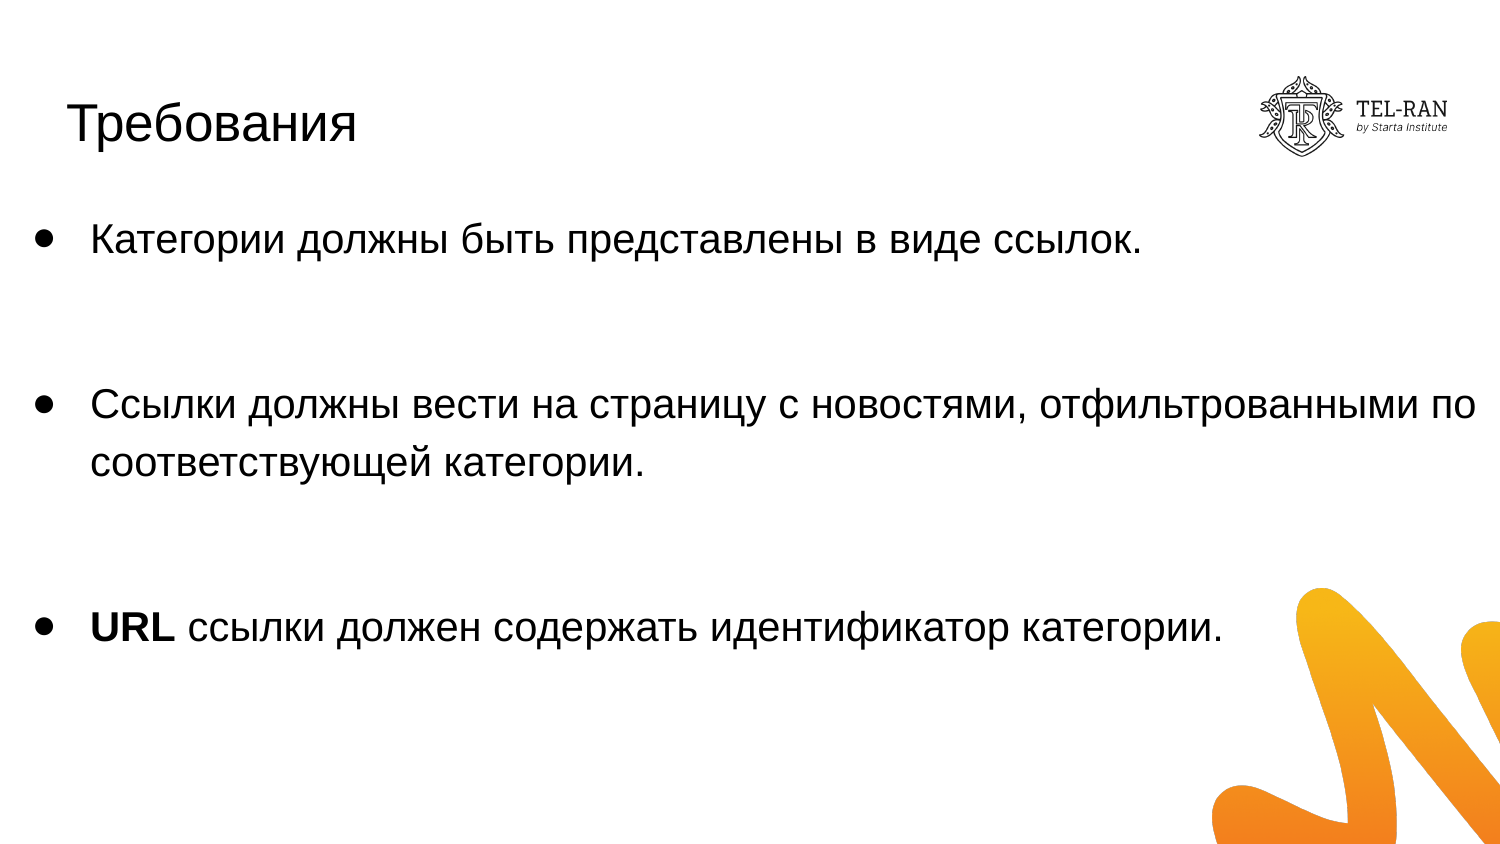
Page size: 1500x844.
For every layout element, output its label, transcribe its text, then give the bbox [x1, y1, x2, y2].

list Категории должны быть представлены в виде ссылок. Ссылки должны вести на страницу с новостями, отфильтрованными по соответствующей категории. URL ссылки должен содержать идентификатор категории. [0, 189, 1500, 844]
picture [1259, 76, 1447, 157]
title Требования [51, 72, 1449, 167]
picture [1152, 588, 1500, 844]
